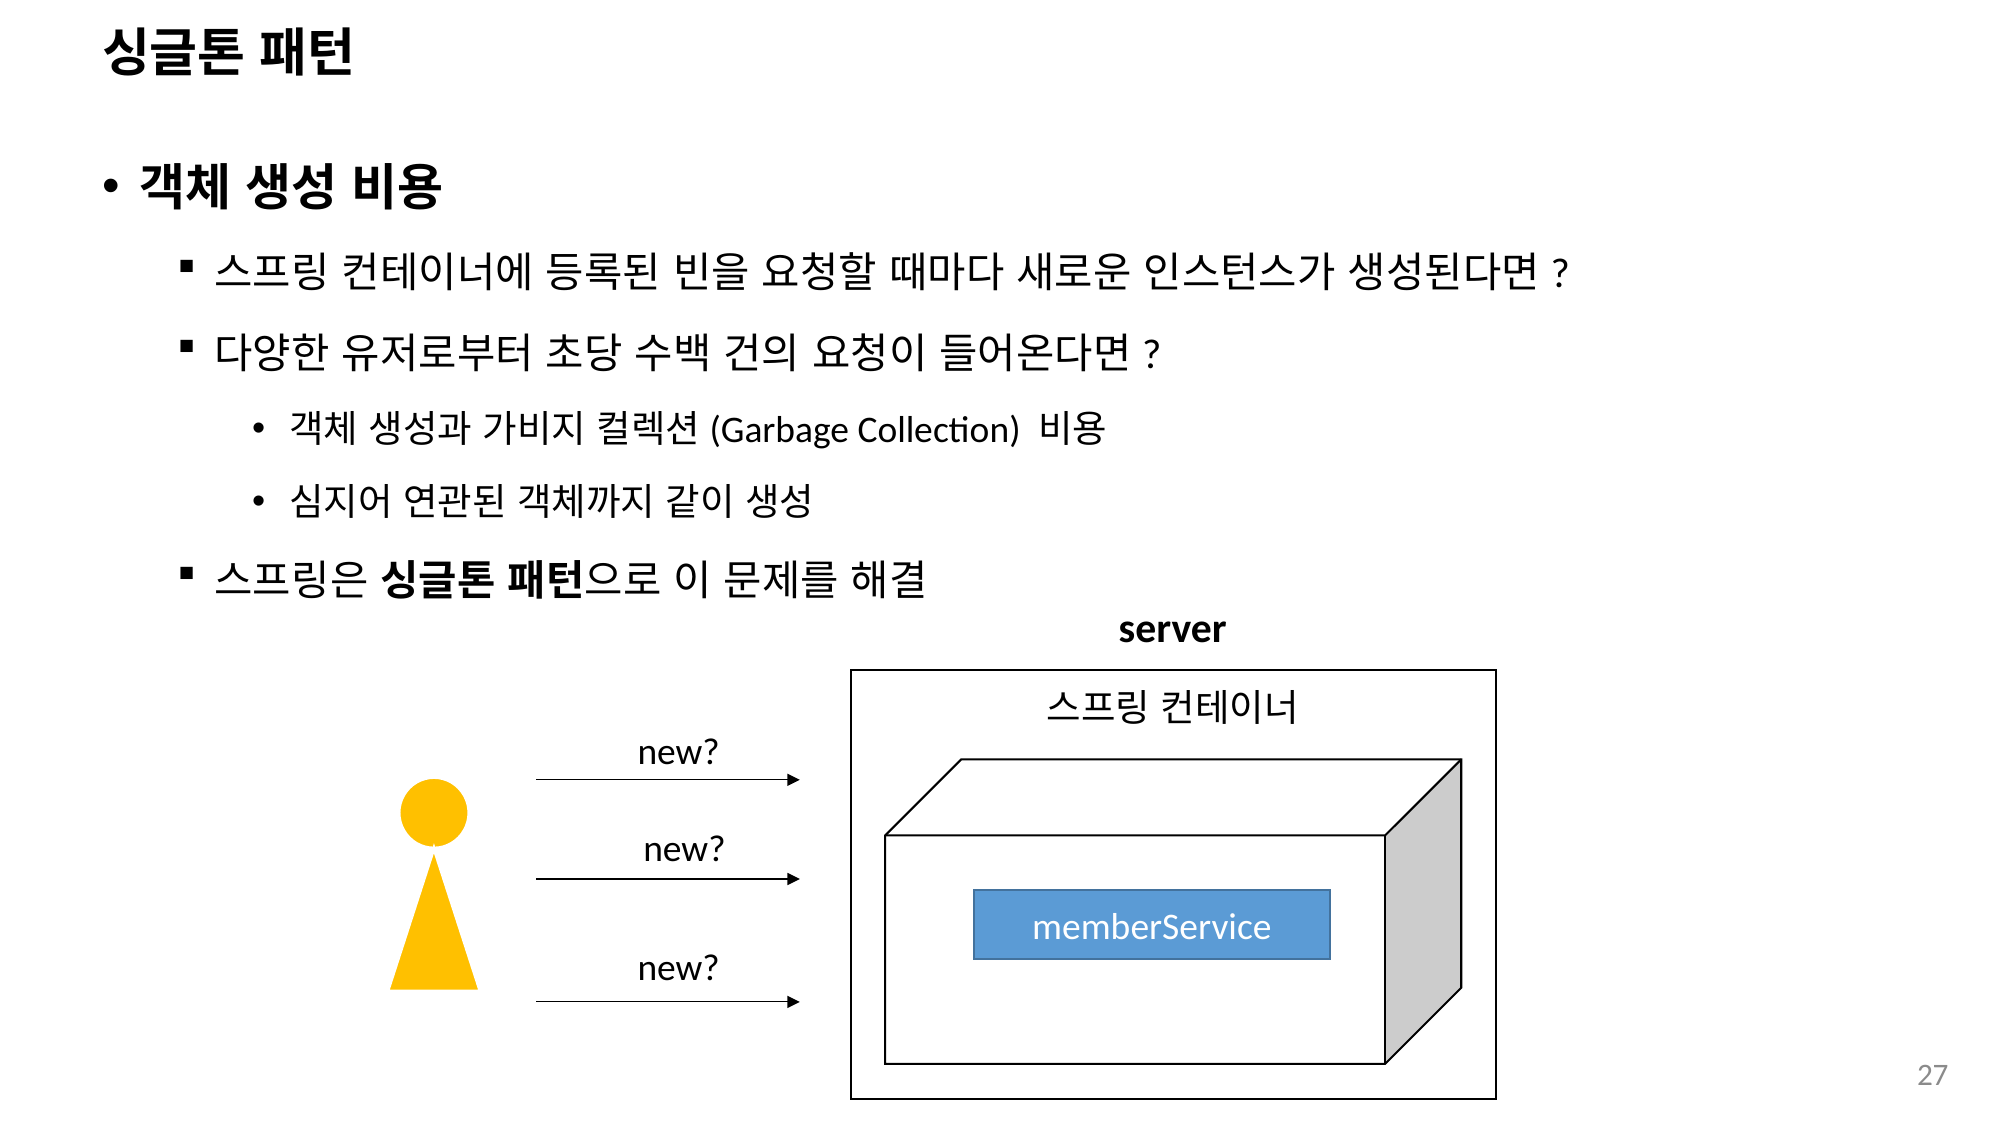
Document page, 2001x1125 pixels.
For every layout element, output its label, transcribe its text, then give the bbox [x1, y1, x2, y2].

slide_number 27 [1513, 1042, 1964, 1103]
text_box [397, 775, 471, 850]
title 싱글톤 패턴 [87, 26, 1812, 83]
text_box 스프링 컨테이너 [905, 676, 1441, 737]
text_box [385, 843, 483, 993]
text_box [850, 669, 1497, 1100]
text_box [884, 758, 1463, 1065]
text_box memberService [973, 889, 1331, 960]
list 객체 생성 비용 스프링 컨테이너에 등록된 빈을 요청할 때마다 새로운 인스턴스가 생성된다면? 다양한 유저로부터 초당 수백 건의 요청이 들어온다면? 객체 생성과 가비지 컬렉션(Garbage Collection) 비용 심지어 연관된 객체까지 같이 생성 스프링은 싱글톤 패턴으로 이 문제를 해결 [87, 124, 1946, 1089]
text_box new? [628, 817, 741, 877]
text_box server [1104, 593, 1242, 659]
text_box new? [622, 935, 735, 996]
text_box new? [622, 719, 735, 779]
